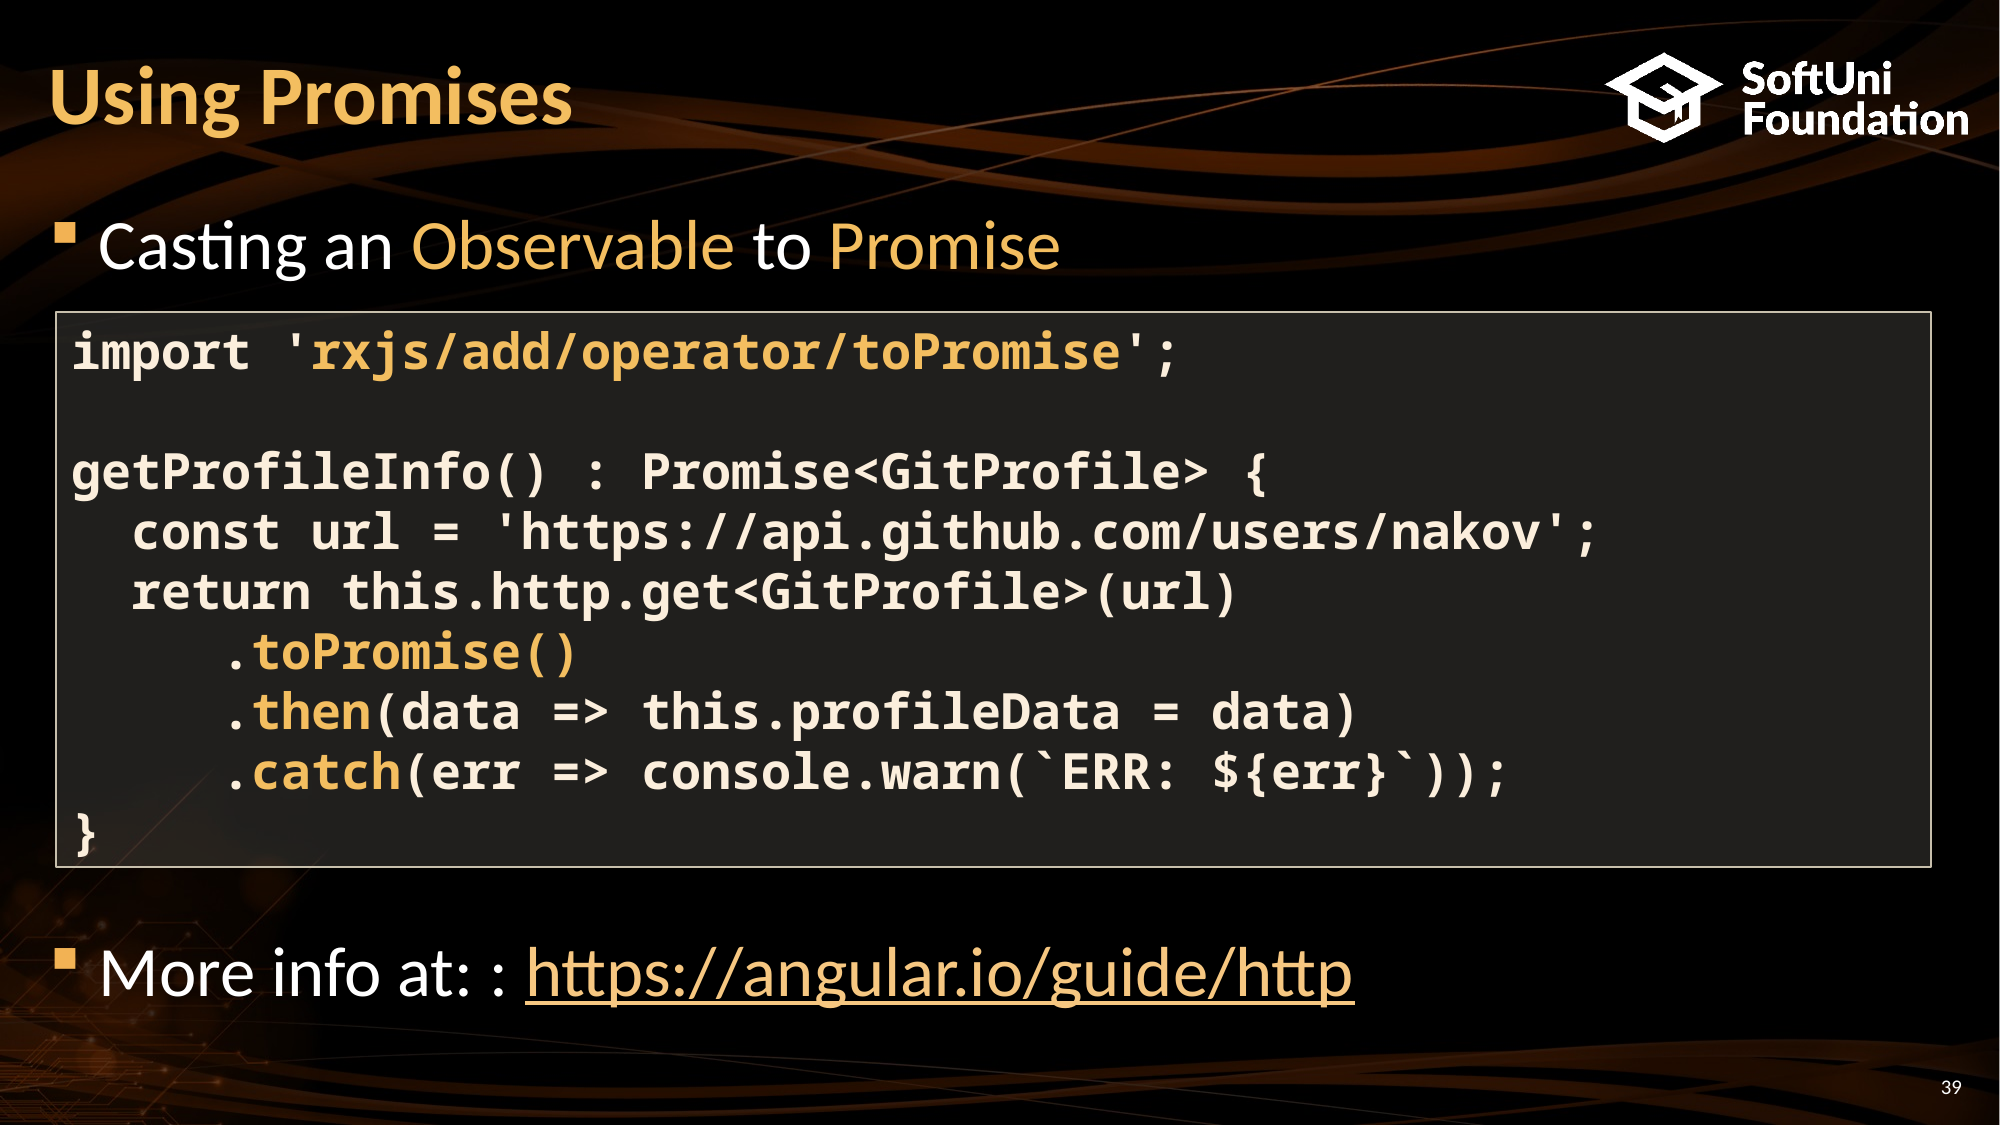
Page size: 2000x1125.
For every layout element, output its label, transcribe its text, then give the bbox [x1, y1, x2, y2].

picture [0, 0, 2000, 1125]
title Using Promises [30, 6, 1602, 189]
text_box import 'rxjs/add/operator/toPromise'; getProfileInfo() : Promise<GitProfile> { const url = 'https://api.github.com/users/nakov'; return this.http.get<GitProfile>(url) .toPromise() .then(data => this.profileData = data) .catch(err => console.warn(`ERR: ${err}`)); } [56, 312, 1932, 868]
list Casting an Observable to Promise More info at: : https://angular.io/guide/http [31, 188, 1968, 1103]
